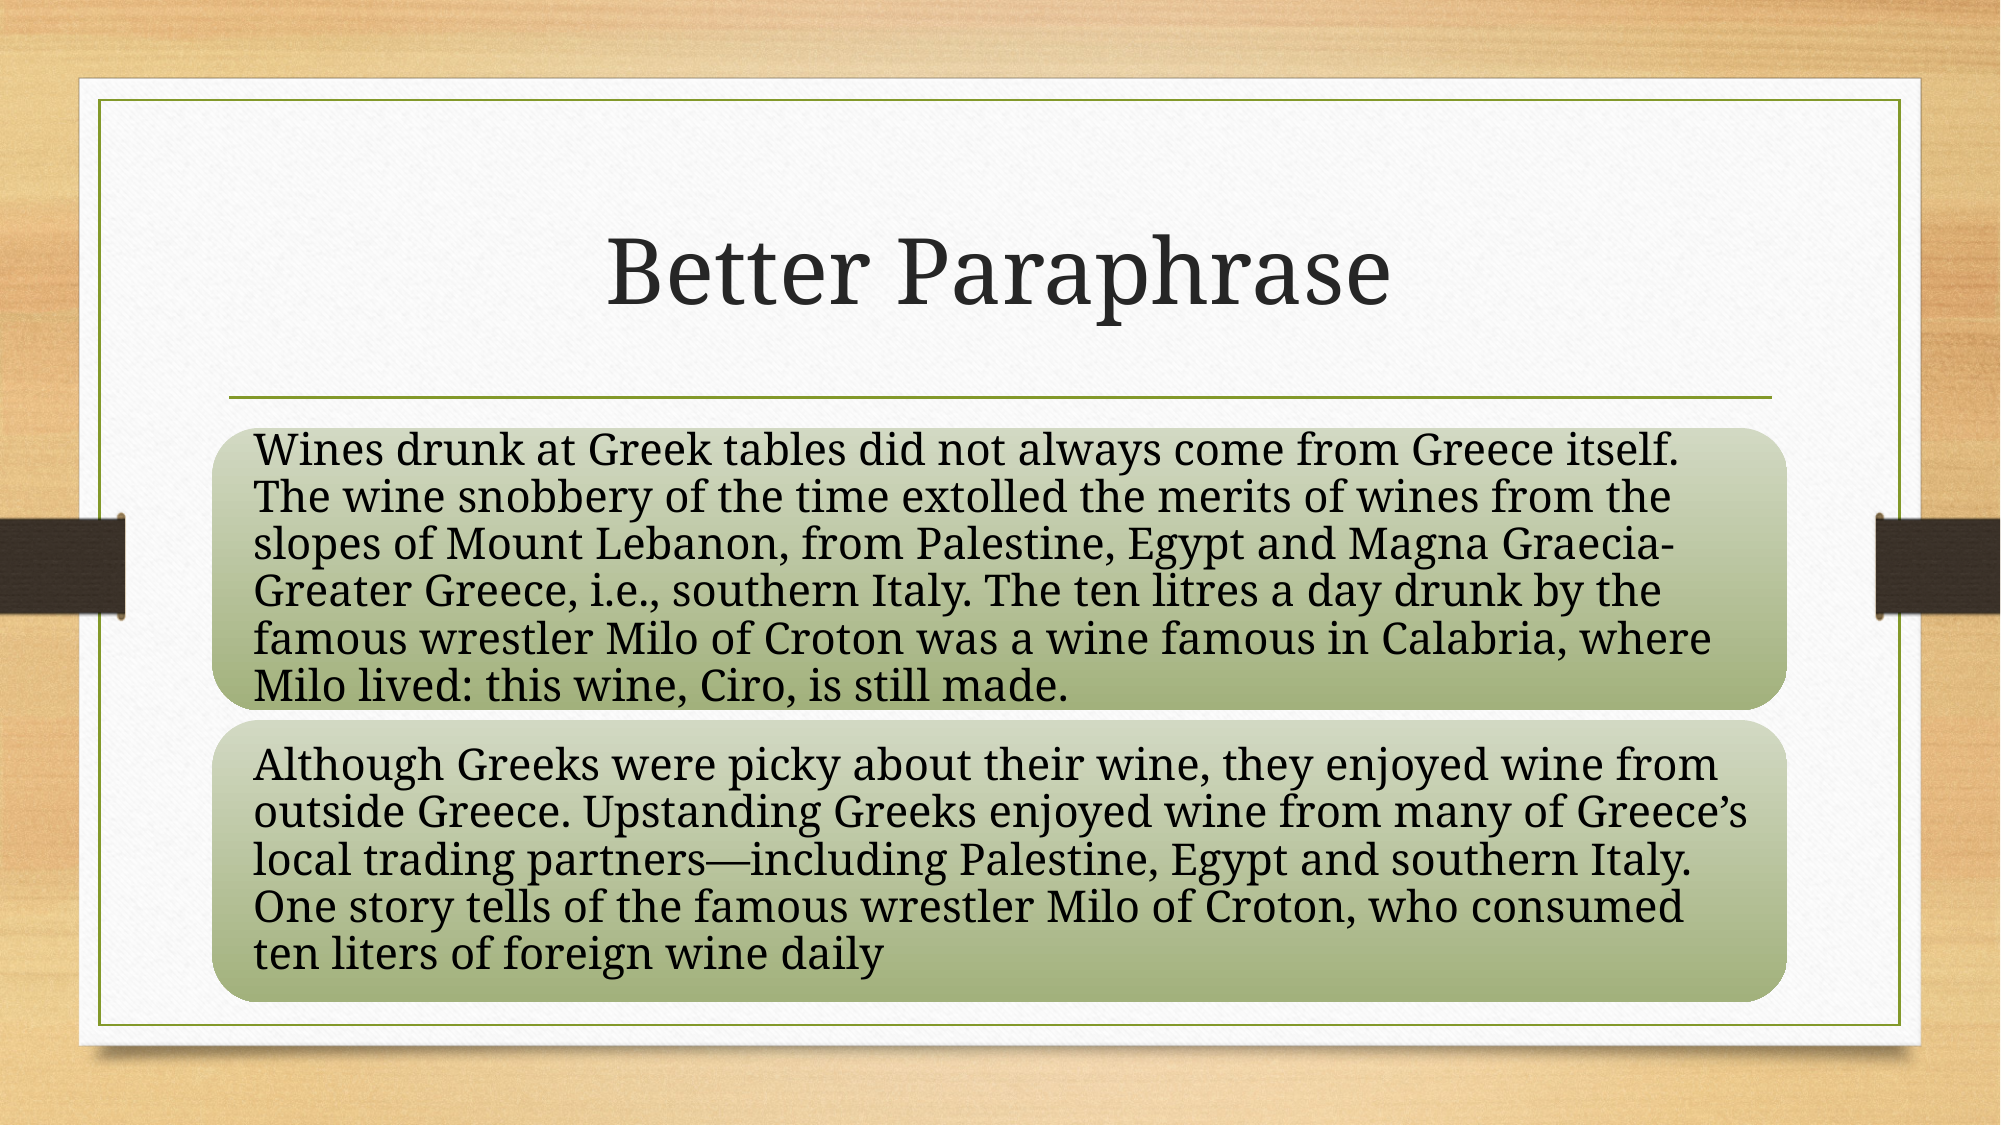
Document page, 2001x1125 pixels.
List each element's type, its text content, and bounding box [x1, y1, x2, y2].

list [212, 419, 1788, 1011]
title Better Paraphrase [212, 161, 1788, 375]
picture [0, 0, 2001, 1125]
